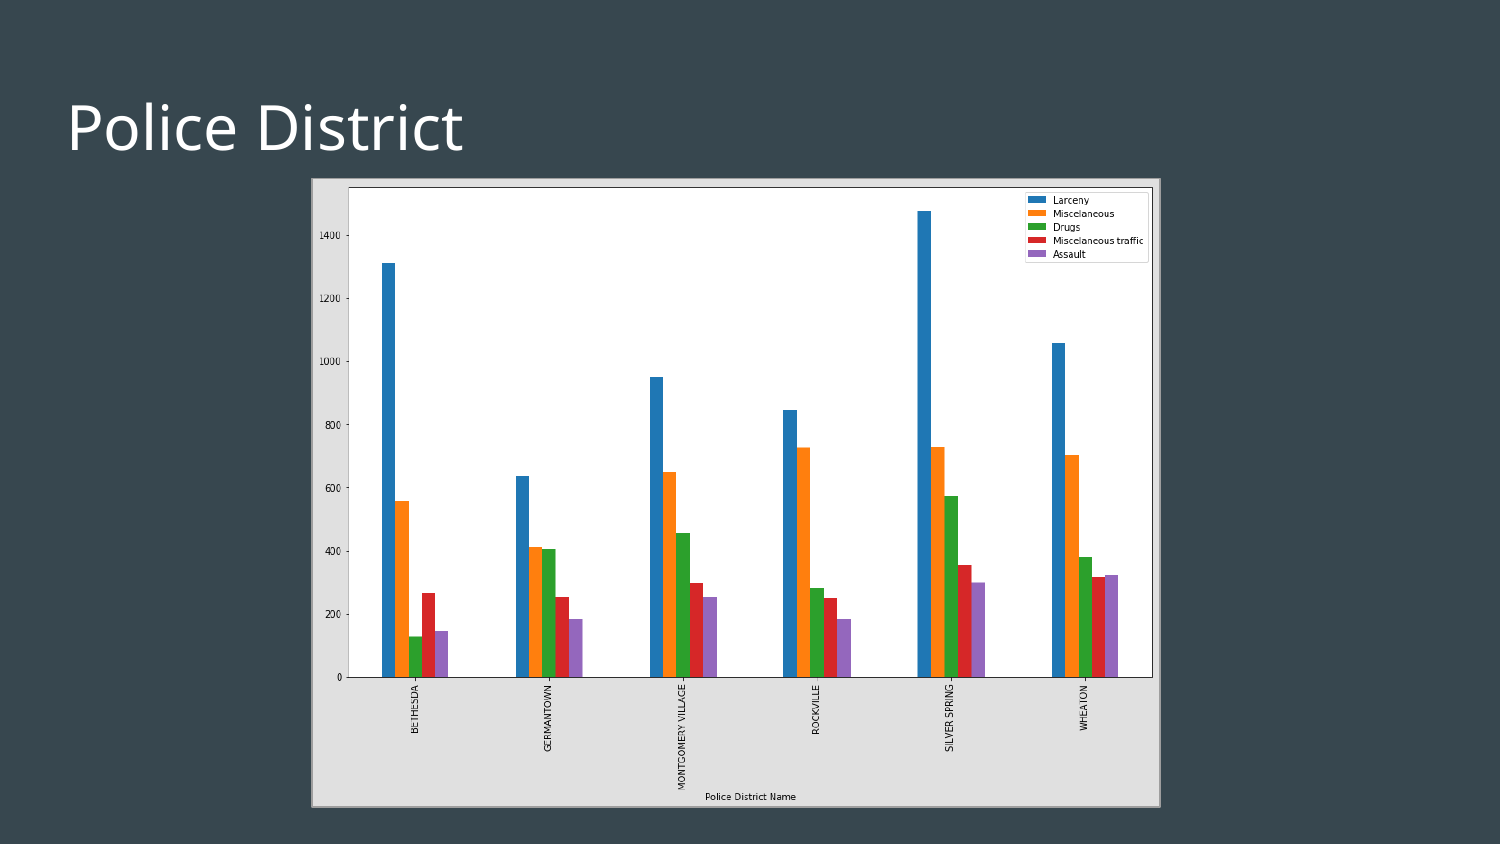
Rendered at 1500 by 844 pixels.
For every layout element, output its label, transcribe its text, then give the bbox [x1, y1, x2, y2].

picture [311, 177, 1161, 808]
title Police District [51, 72, 1449, 167]
